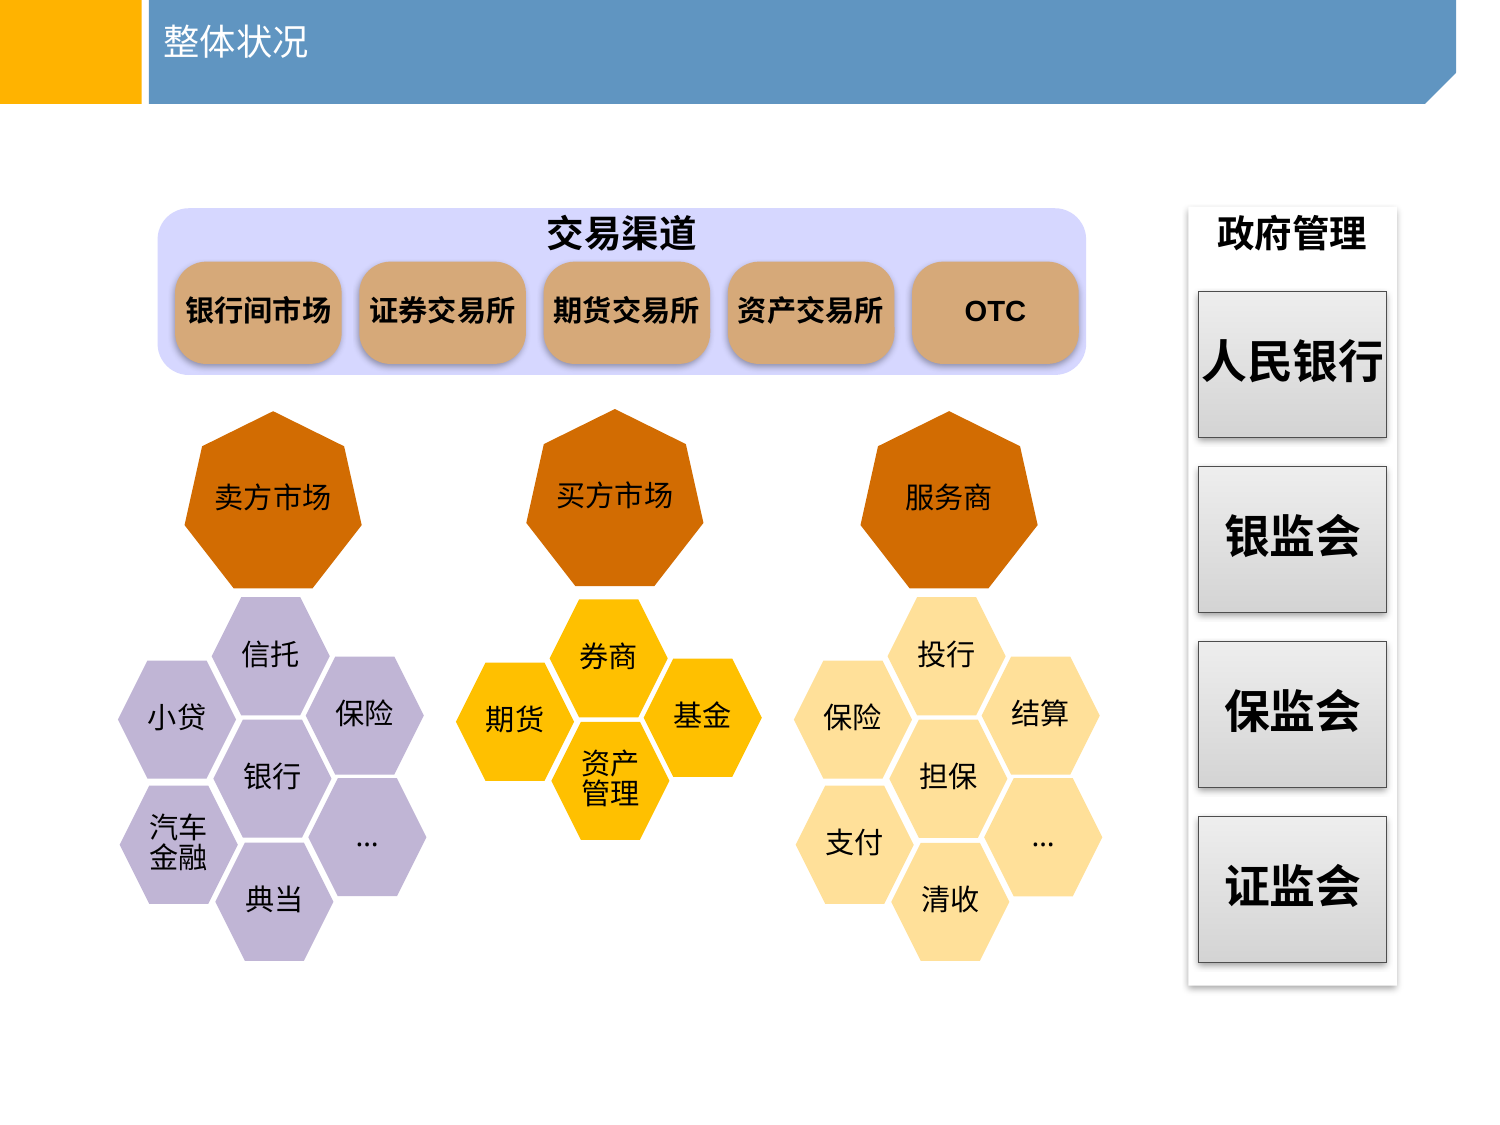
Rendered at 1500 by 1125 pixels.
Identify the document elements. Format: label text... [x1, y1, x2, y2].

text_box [455, 408, 763, 841]
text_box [117, 410, 427, 962]
text_box 银行间市场 [175, 261, 342, 364]
text_box [1188, 206, 1397, 986]
text_box 证监会 [1198, 816, 1387, 963]
text_box 银监会 [1198, 466, 1387, 613]
text_box 资产交易所 [727, 261, 895, 364]
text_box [793, 410, 1103, 962]
text_box [0, 0, 142, 104]
text_box OTC [912, 261, 1079, 364]
text_box 政府管理 [1209, 209, 1376, 263]
text_box 保监会 [1198, 641, 1387, 788]
text_box 人民银行 [1198, 291, 1387, 438]
text_box [157, 208, 1087, 376]
title 整体状况 [162, 25, 1409, 74]
text_box 期货交易所 [543, 261, 711, 364]
text_box 交易渠道 [539, 209, 705, 263]
text_box 证券交易所 [359, 261, 526, 364]
